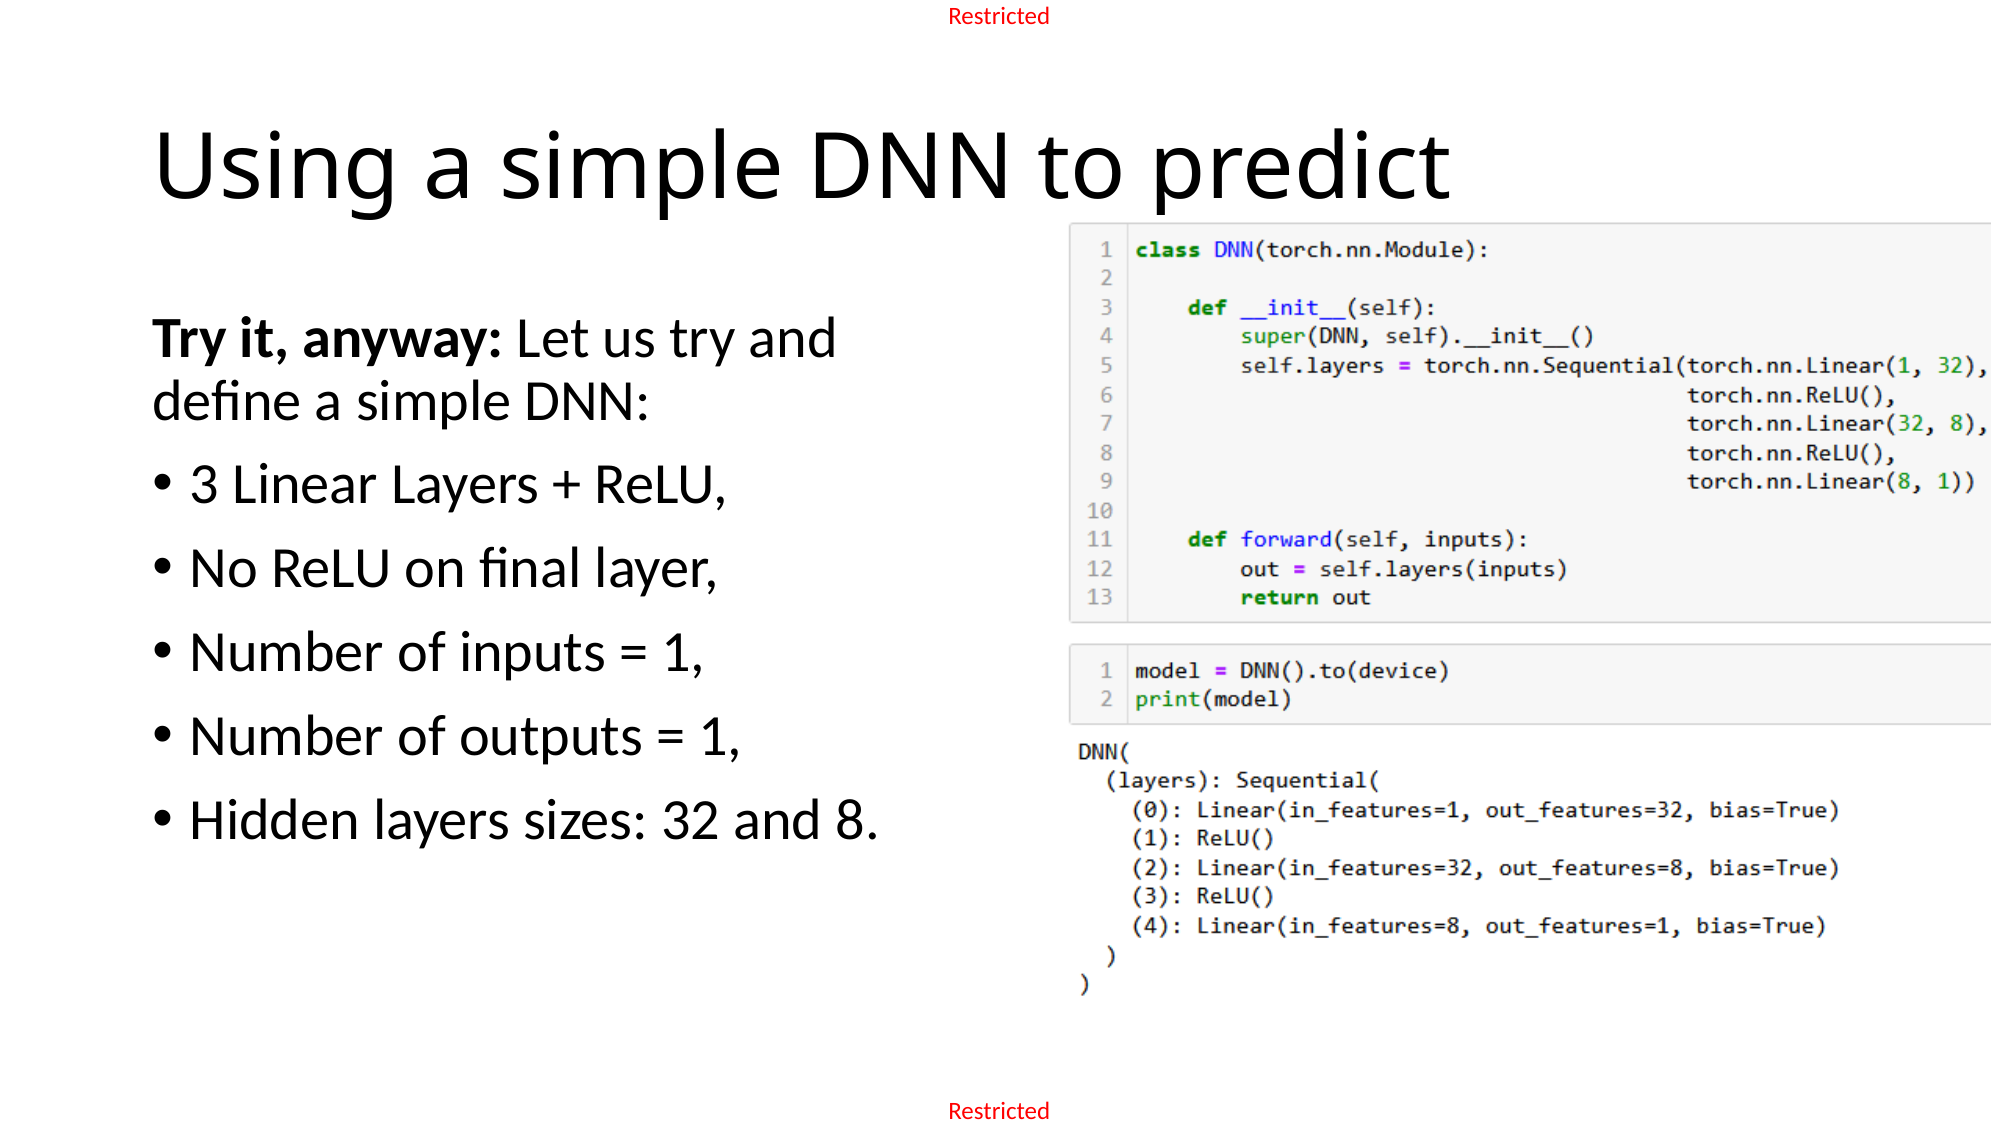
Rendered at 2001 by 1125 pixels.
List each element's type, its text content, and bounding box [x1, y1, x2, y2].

list Try it, anyway: Let us try and define a simple DNN: 3 Linear Layers + ReLU, No ReLU on final layer, Number of inputs = 1, Number of outputs = 1, Hidden layers sizes: 32 and 8. [137, 299, 988, 1014]
title Using a simple DNN to predict [137, 59, 1863, 278]
picture [1063, 215, 1991, 1010]
